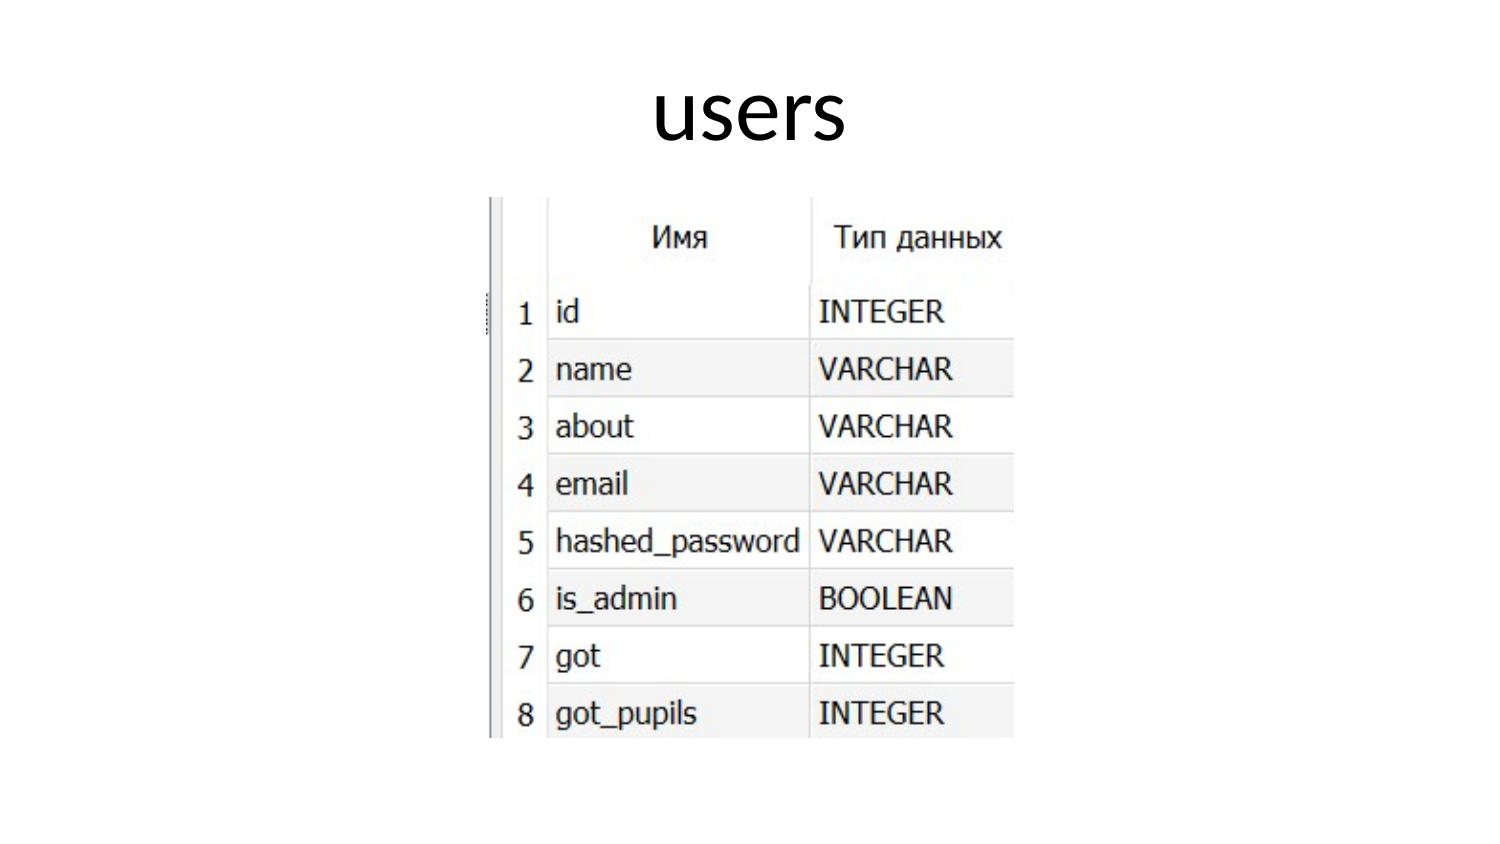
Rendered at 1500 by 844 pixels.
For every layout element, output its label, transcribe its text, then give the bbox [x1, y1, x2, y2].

title users [75, 33, 1425, 175]
picture [486, 197, 1014, 739]
